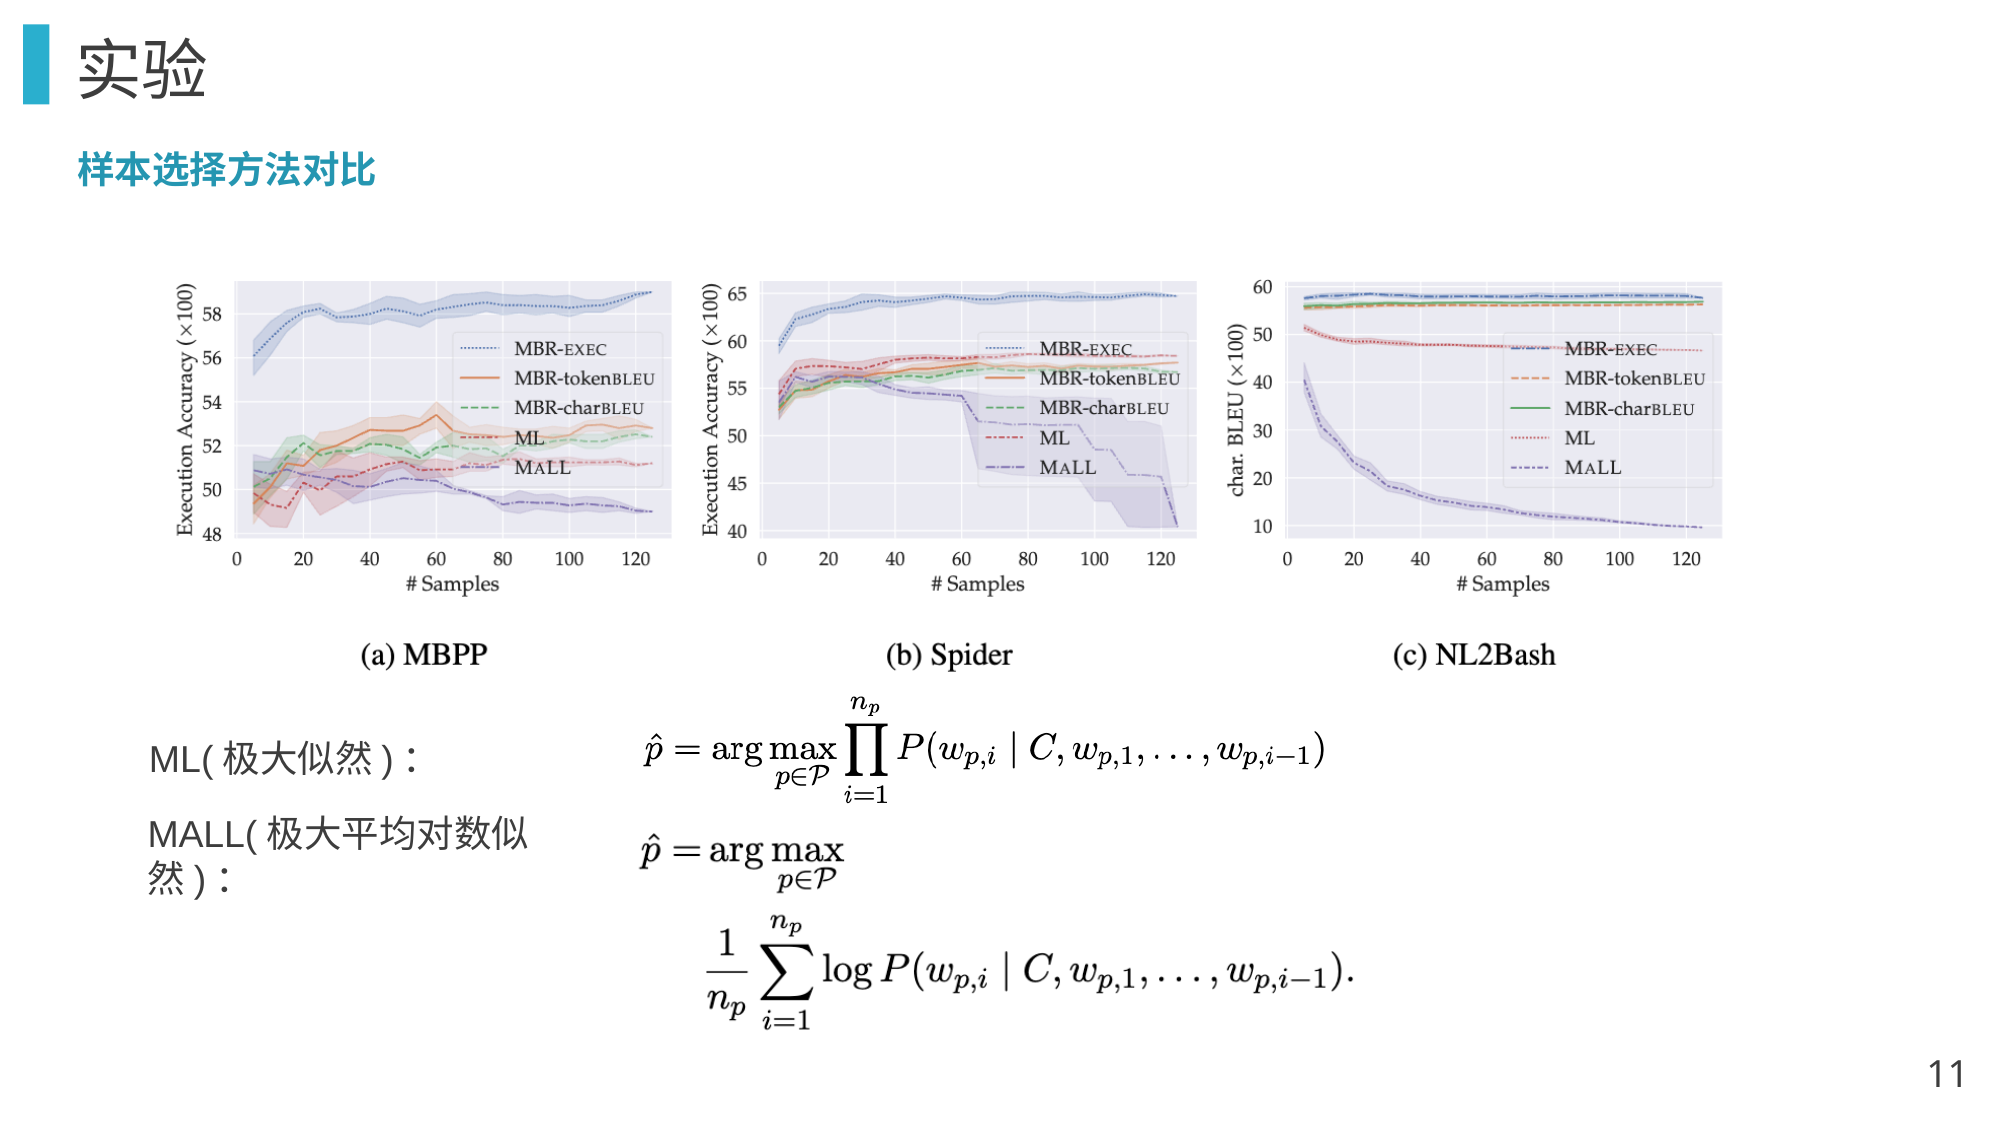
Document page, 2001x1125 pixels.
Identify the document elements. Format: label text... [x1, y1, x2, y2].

text_box 样本选择方法对比 [62, 116, 1346, 199]
text_box ML(极大似然)： [134, 727, 469, 788]
text_box MALL(极大平均对数似然)： [132, 802, 587, 908]
text_box [23, 24, 50, 105]
text_box 实验 [60, 20, 1296, 116]
picture [133, 207, 1773, 1042]
